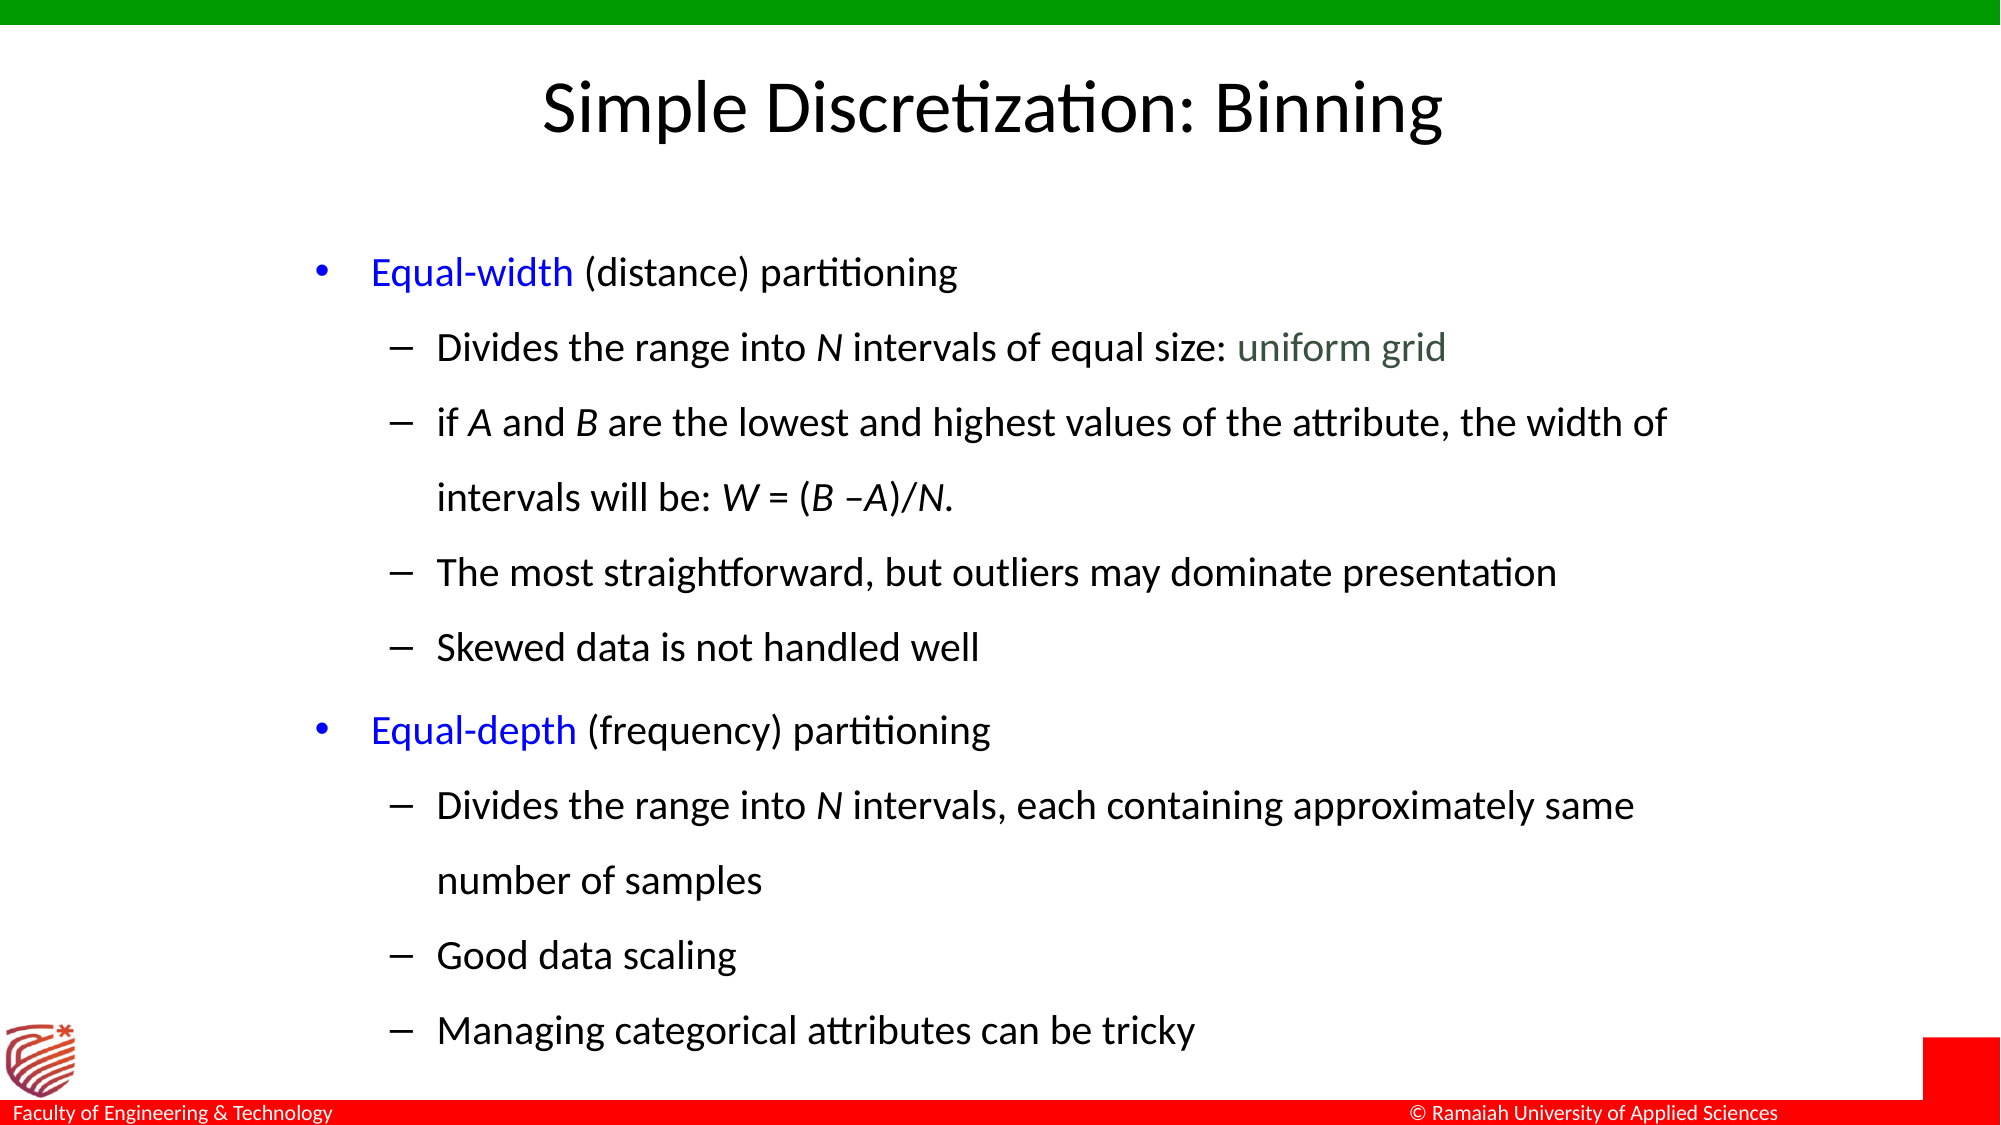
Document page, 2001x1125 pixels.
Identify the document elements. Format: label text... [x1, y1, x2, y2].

title Simple Discretization: Binning [225, 50, 1763, 150]
picture [0, 1013, 84, 1100]
list Equal-width (distance) partitioning Divides the range into N intervals of equal size: uniform grid if A and B are the lowest and highest values of the attribute, the width of intervals will be: W = (B –A)/N. The most straightforward, but outliers may dominate presentation Skewed data is not handled well Equal-depth (frequency) partitioning Divides the range into N intervals, each containing approximately same number of samples Good data scaling Managing categorical attributes can be tricky [300, 212, 1688, 1063]
